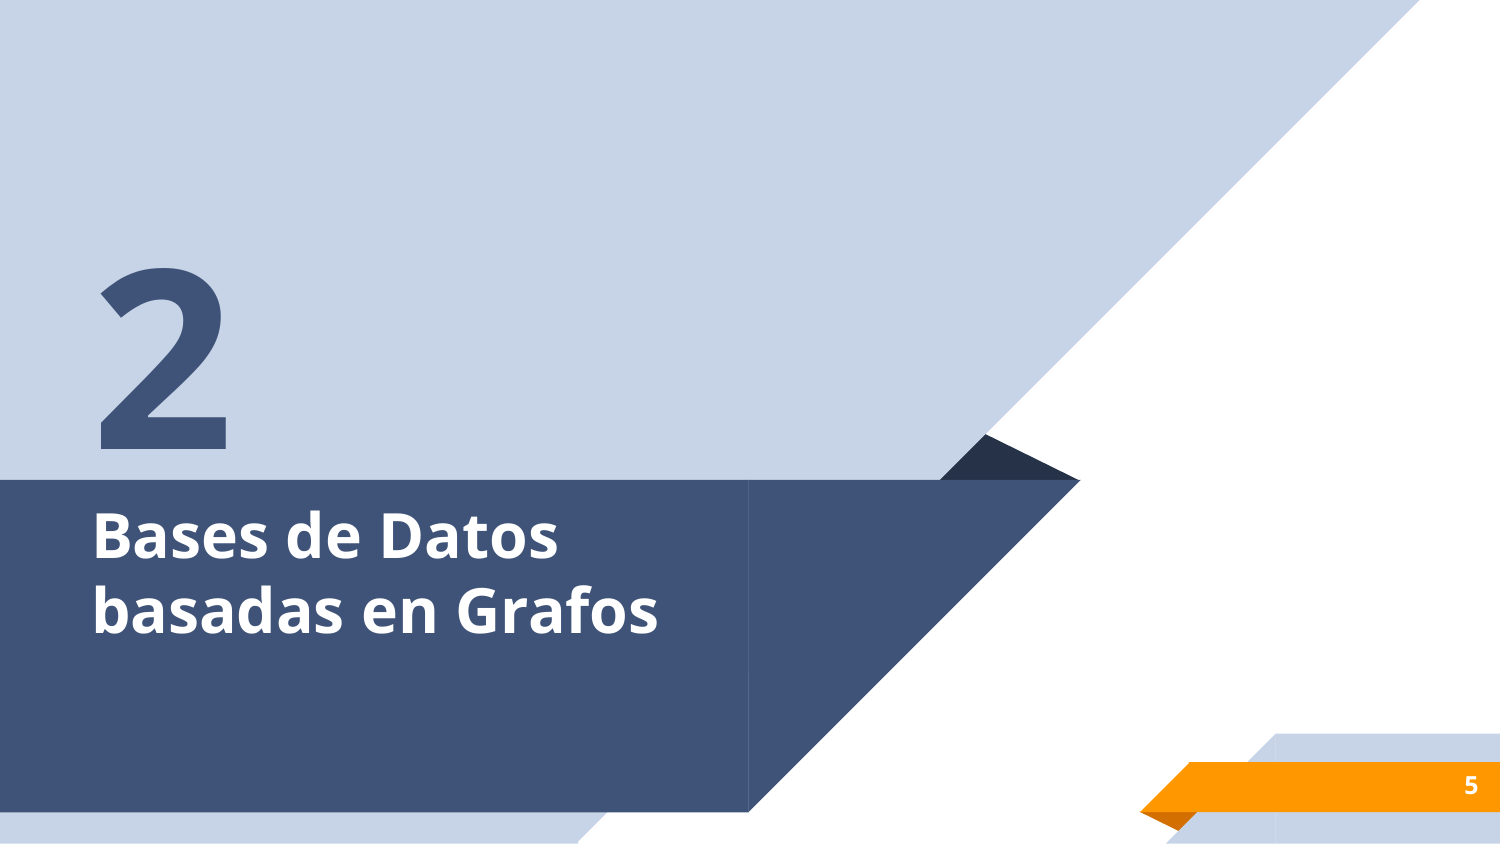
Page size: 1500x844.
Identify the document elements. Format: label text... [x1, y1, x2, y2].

title Bases de Datos basadas en Grafos [76, 470, 748, 662]
slide_number 5 [1249, 760, 1494, 813]
text_box 2 [76, 0, 434, 515]
